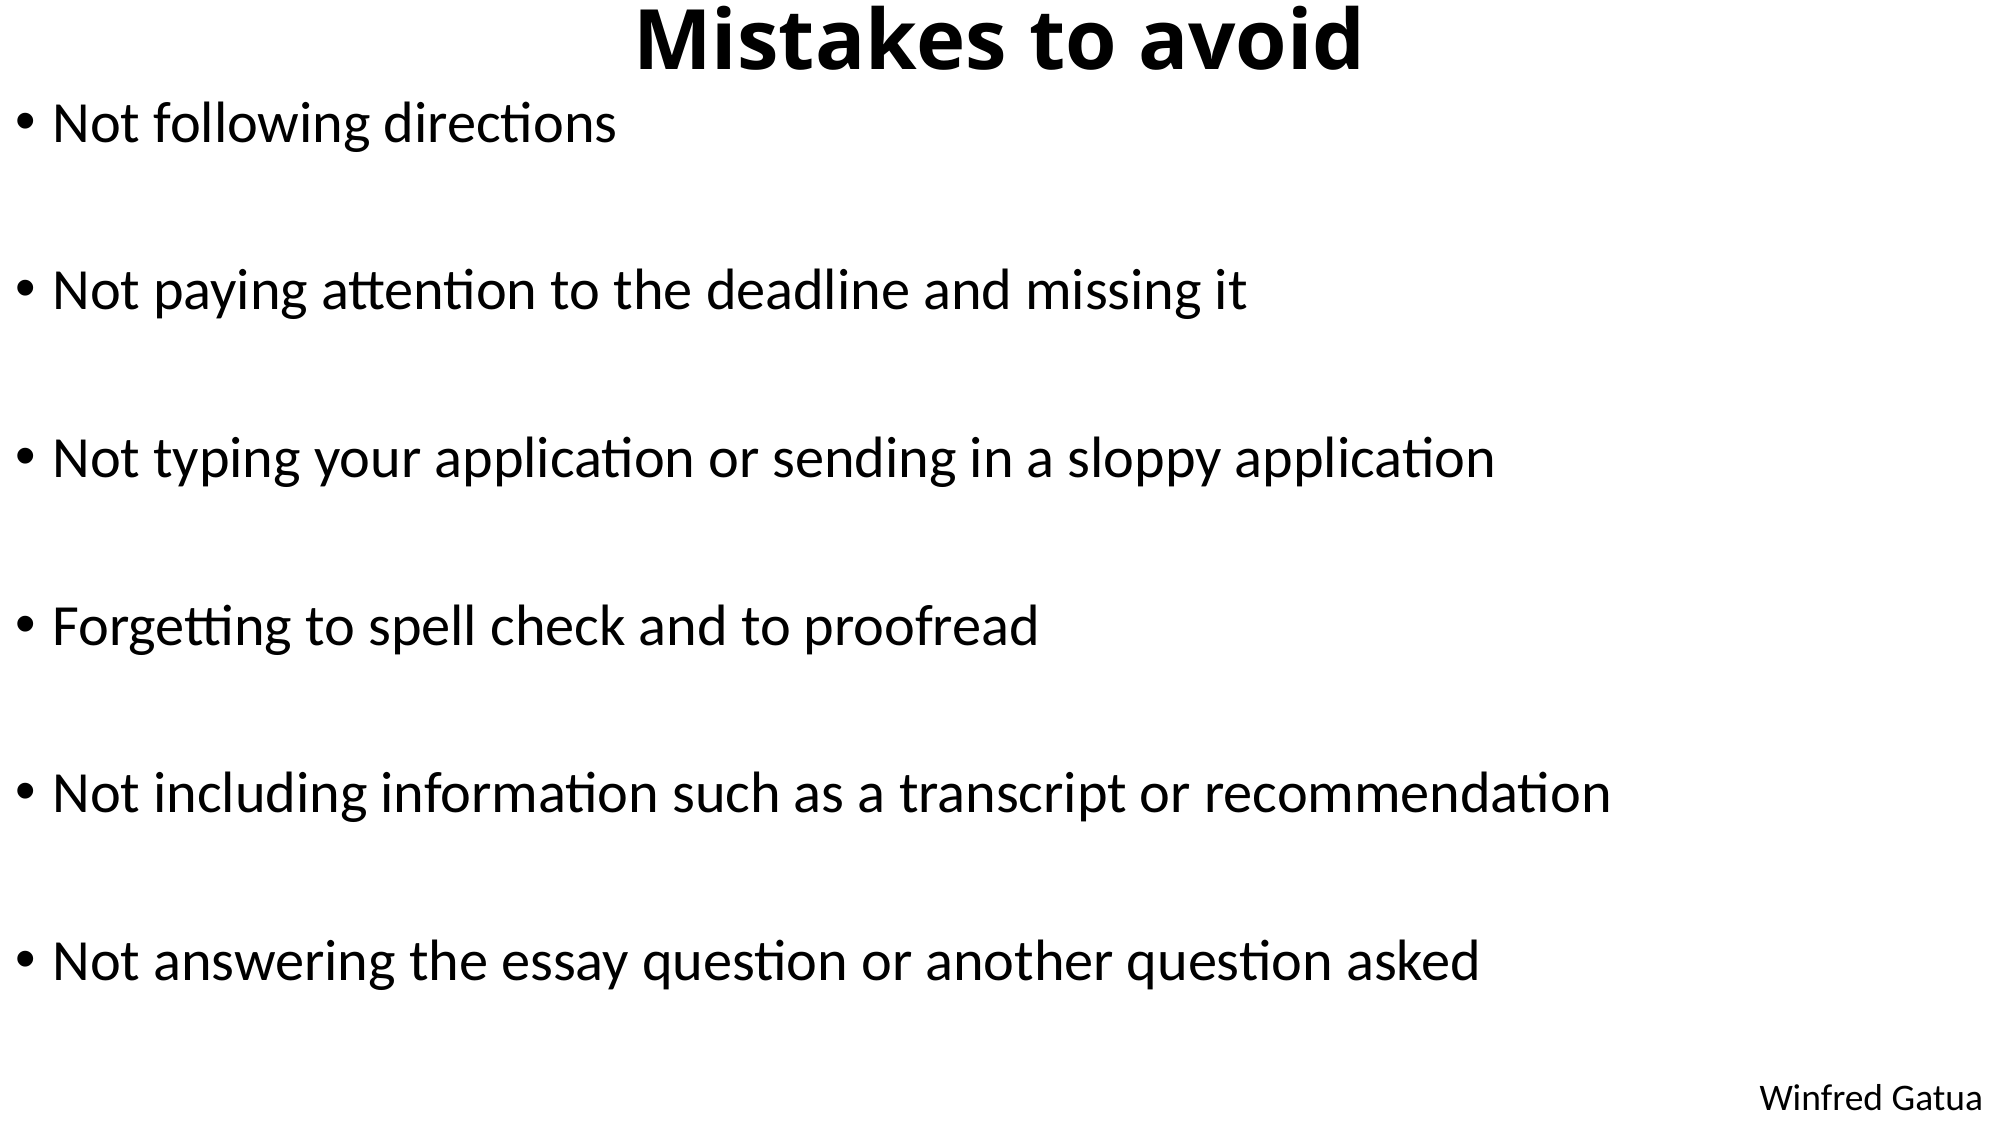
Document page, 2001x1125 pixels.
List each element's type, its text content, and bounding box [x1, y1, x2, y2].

list Not following directions Not paying attention to the deadline and missing it Not typing your application or sending in a sloppy application Forgetting to spell check and to proofread Not including information such as a transcript or recommendation Not answering the essay question or another question asked [0, 84, 2000, 1125]
title Mistakes to avoid [0, 0, 2000, 84]
